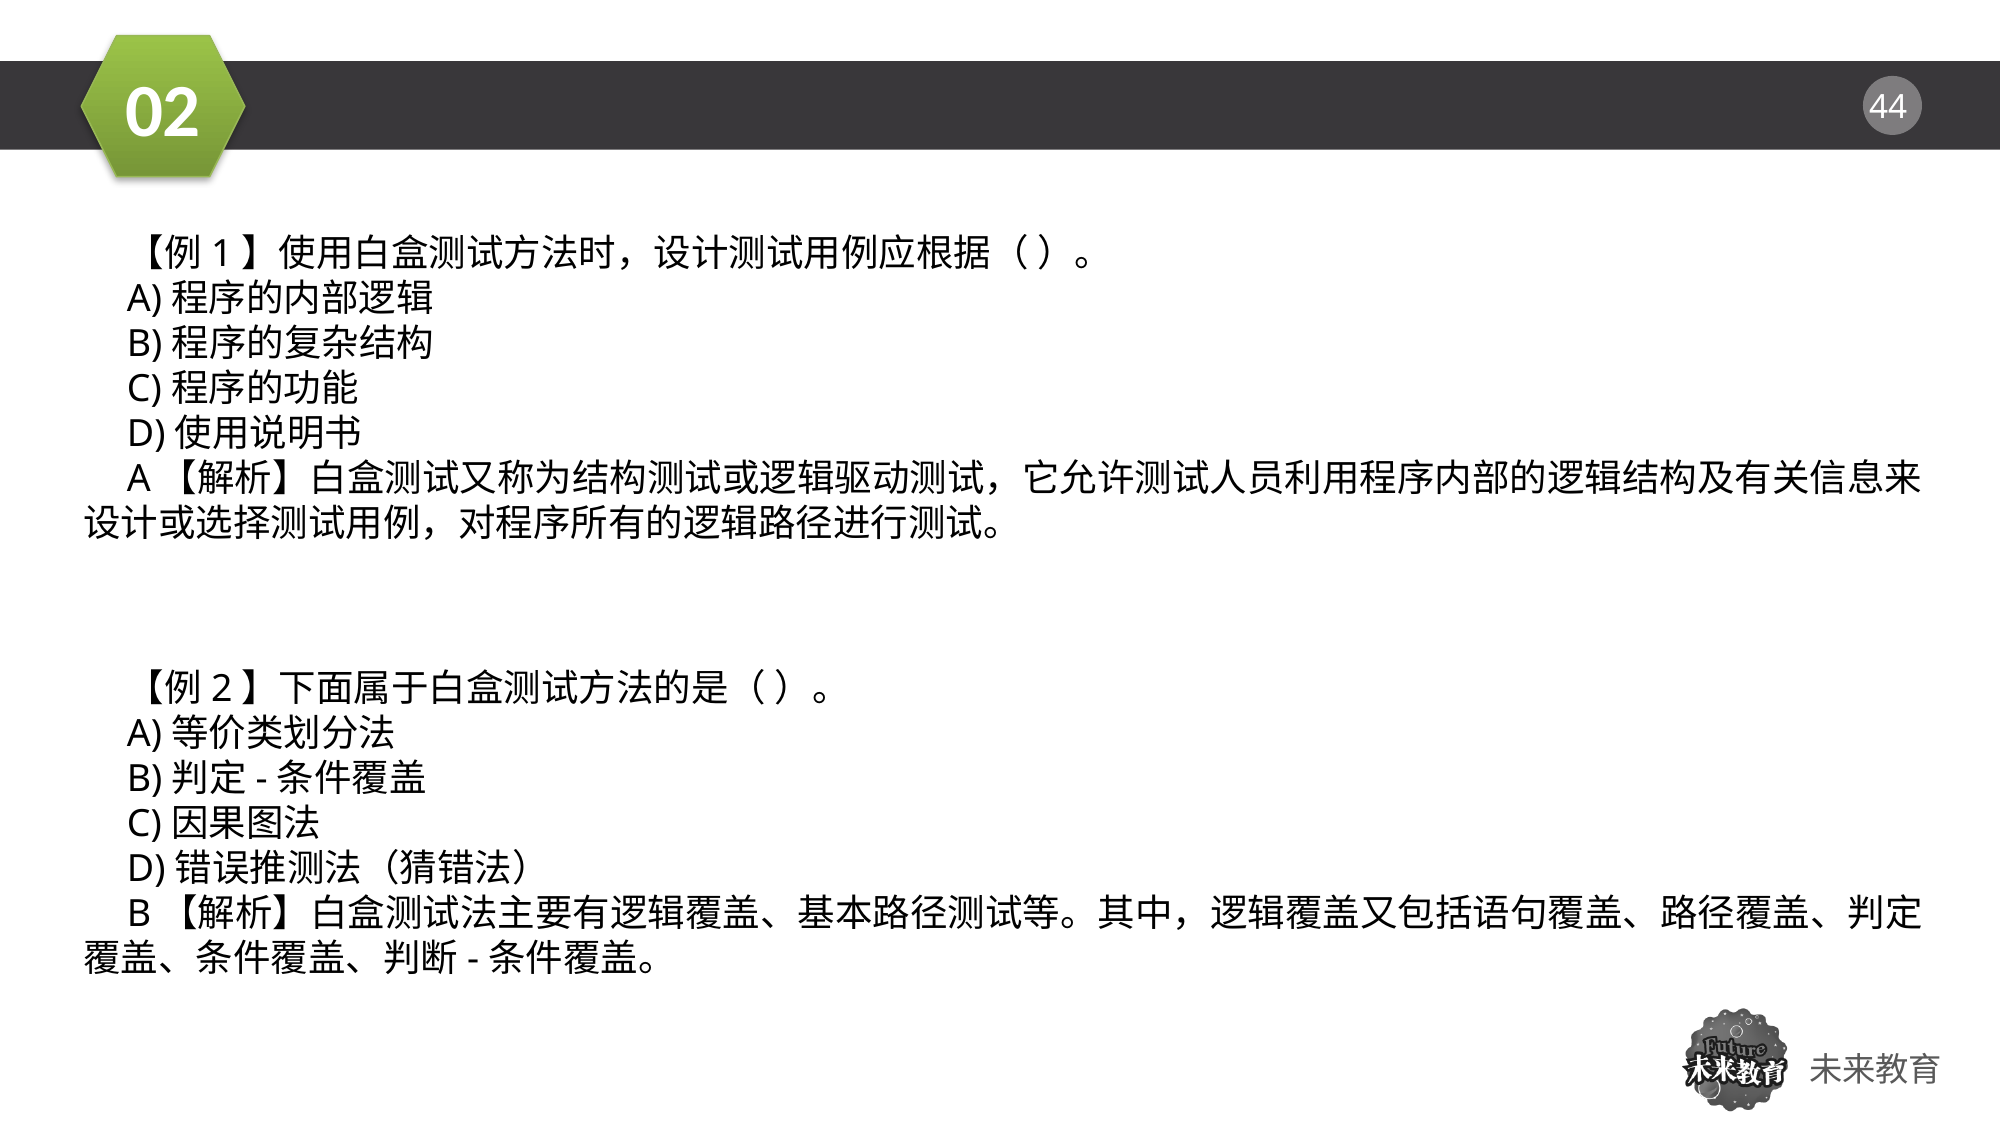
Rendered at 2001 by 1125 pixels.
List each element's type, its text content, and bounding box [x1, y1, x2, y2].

picture [1674, 987, 1799, 1125]
text_box 【例1】使用白盒测试方法时，设计测试用例应根据（ ）。 A)程序的内部逻辑 B)程序的复杂结构 C)程序的功能 D)使用说明书 A【解析】白盒测试又称为结构测试或逻辑驱动测试，它允许测试人员利用程序内部的逻辑结构及有关信息来设计或选择测试用例，对程序所有的逻辑路径进行测试。 【例2】下面属于白盒测试方法的是（ ）。 A)等价类划分法 B)判定-条件覆盖 C)因果图法 D)错误推测法（猜错法） B【解析】白盒测试法主要有逻辑覆盖、基本路径测试等。其中，逻辑覆盖又包括语句覆盖、路径覆盖、判定覆盖、条件覆盖、判断-条件覆盖。 [68, 221, 1948, 987]
